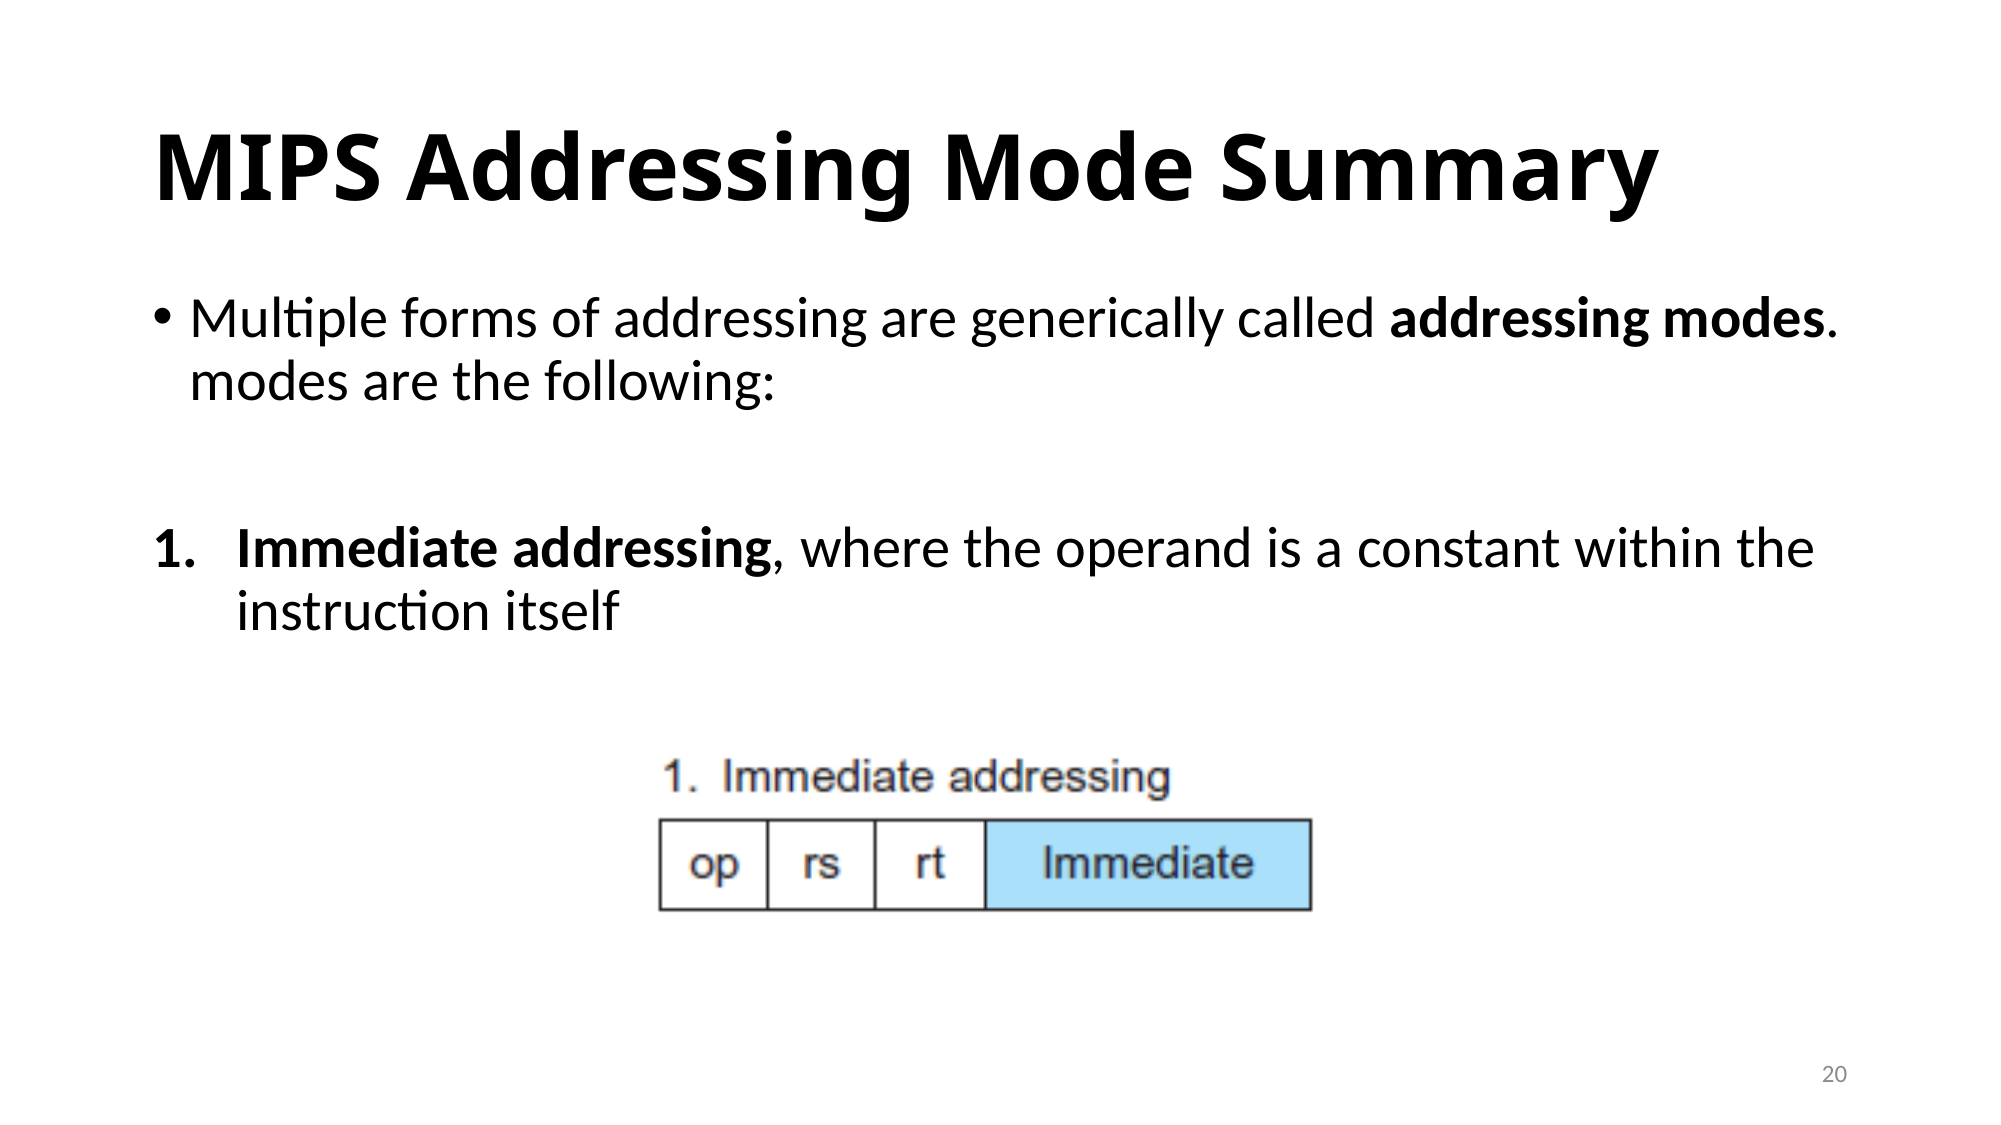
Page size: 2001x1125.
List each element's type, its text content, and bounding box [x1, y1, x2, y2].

slide_number 20 [1412, 1042, 1863, 1103]
title MIPS Addressing Mode Summary [137, 62, 1863, 279]
list Multiple forms of addressing are generically called addressing modes. modes are the following: Immediate addressing, where the operand is a constant within the instruction itself [137, 279, 1863, 994]
picture [615, 721, 1346, 951]
